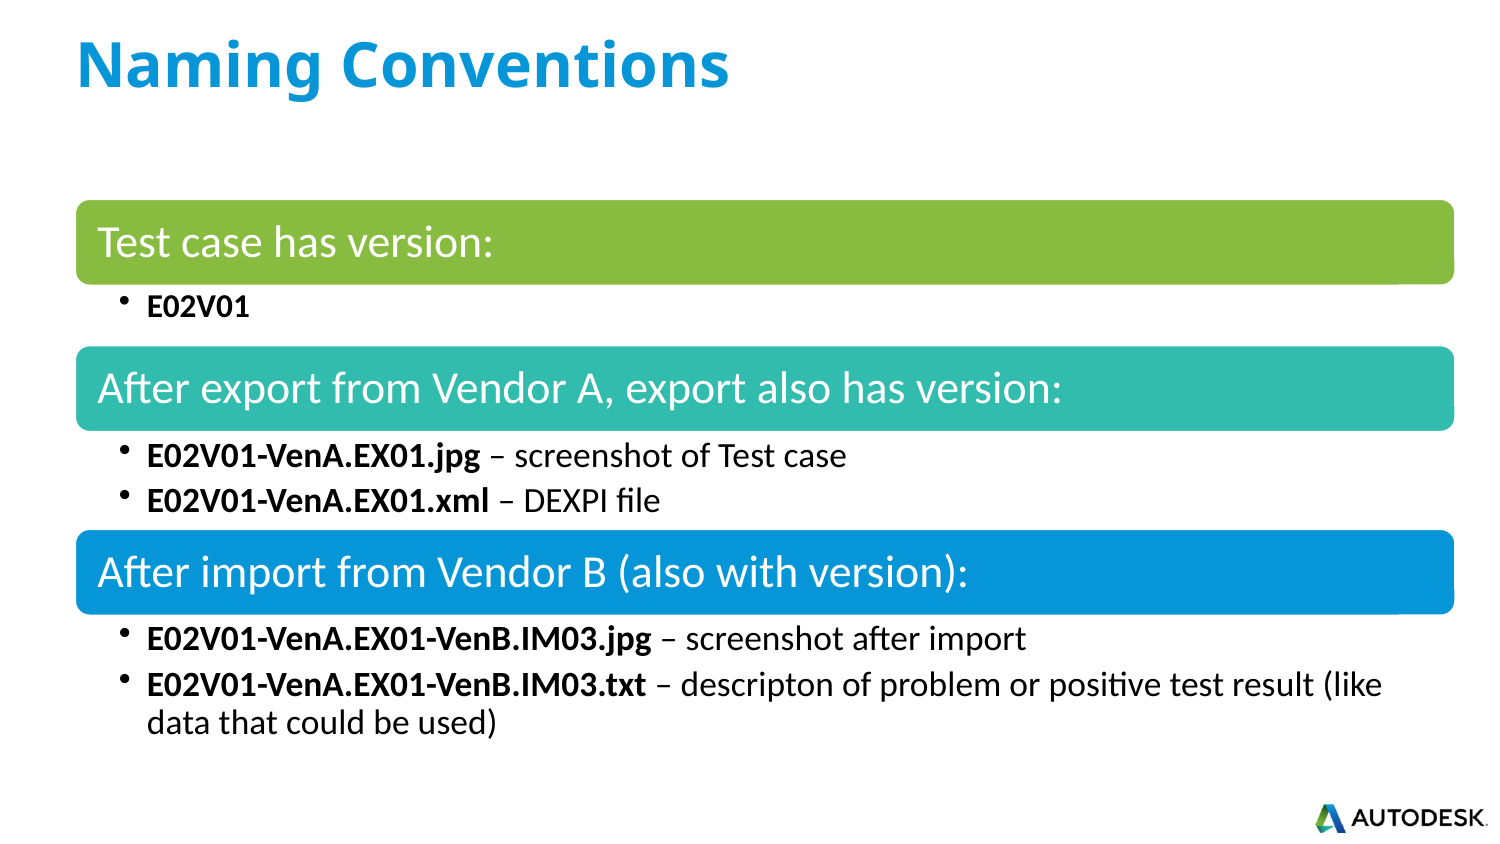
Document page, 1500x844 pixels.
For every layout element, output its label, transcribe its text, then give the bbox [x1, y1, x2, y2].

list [74, 191, 1456, 761]
picture [1315, 804, 1488, 833]
title Naming Conventions [75, 33, 1425, 175]
